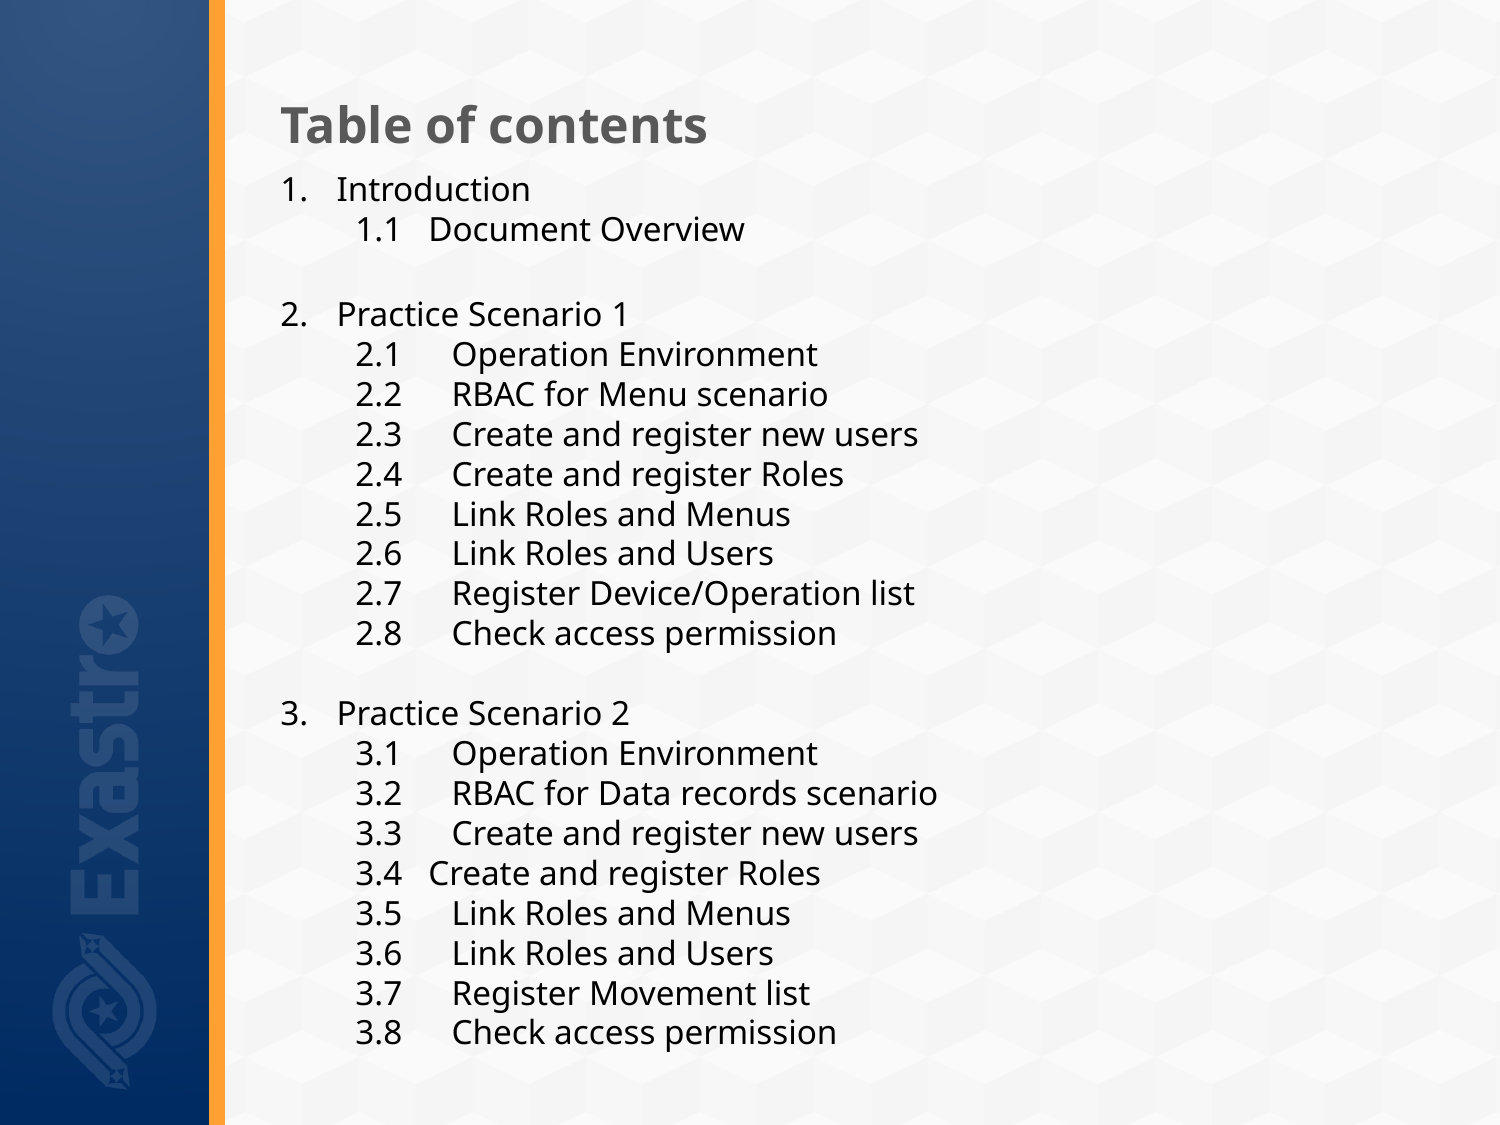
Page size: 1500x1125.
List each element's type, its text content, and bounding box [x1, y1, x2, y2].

text_box Introduction 1.1 Document Overview Practice Scenario 1 2.1 Operation Environment 2.2 RBAC for Menu scenario 2.3 Create and register new users 2.4 Create and register Roles 2.5 Link Roles and Menus 2.6 Link Roles and Users 2.7 Register Device/Operation list 2.8 Check access permission Practice Scenario 2 3.1 Operation Environment 3.2 RBAC for Data records scenario 3.3 Create and register new users 3.4 Create and register Roles 3.5 Link Roles and Menus 3.6 Link Roles and Users 3.7 Register Movement list 3.8 Check access permission [265, 160, 1447, 1125]
title Table of contents [265, 87, 1447, 155]
picture [0, 0, 1500, 1125]
